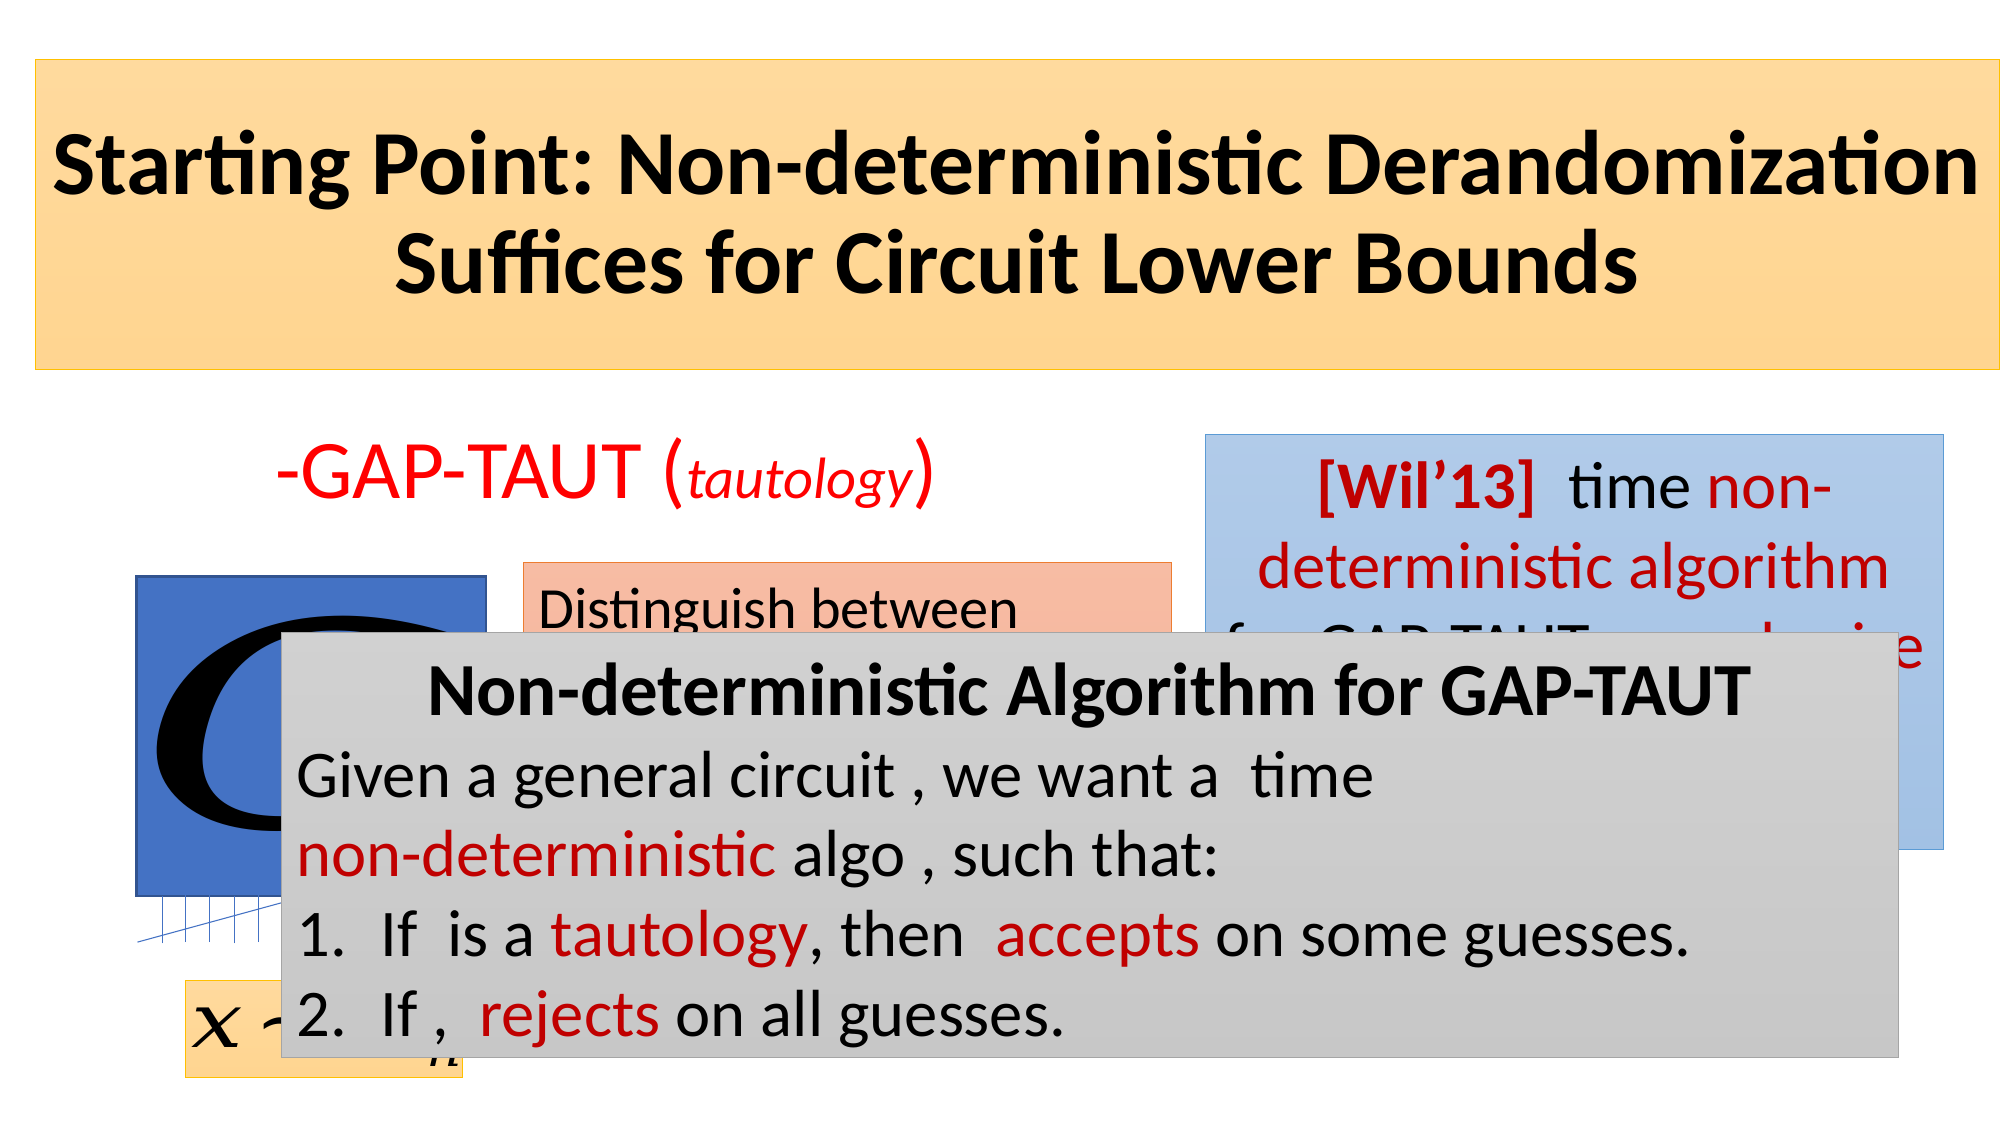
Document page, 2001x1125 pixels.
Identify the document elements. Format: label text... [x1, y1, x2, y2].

title Starting Point: Non-deterministic Derandomization Suffices for Circuit Lower Bounds [35, 59, 2000, 370]
